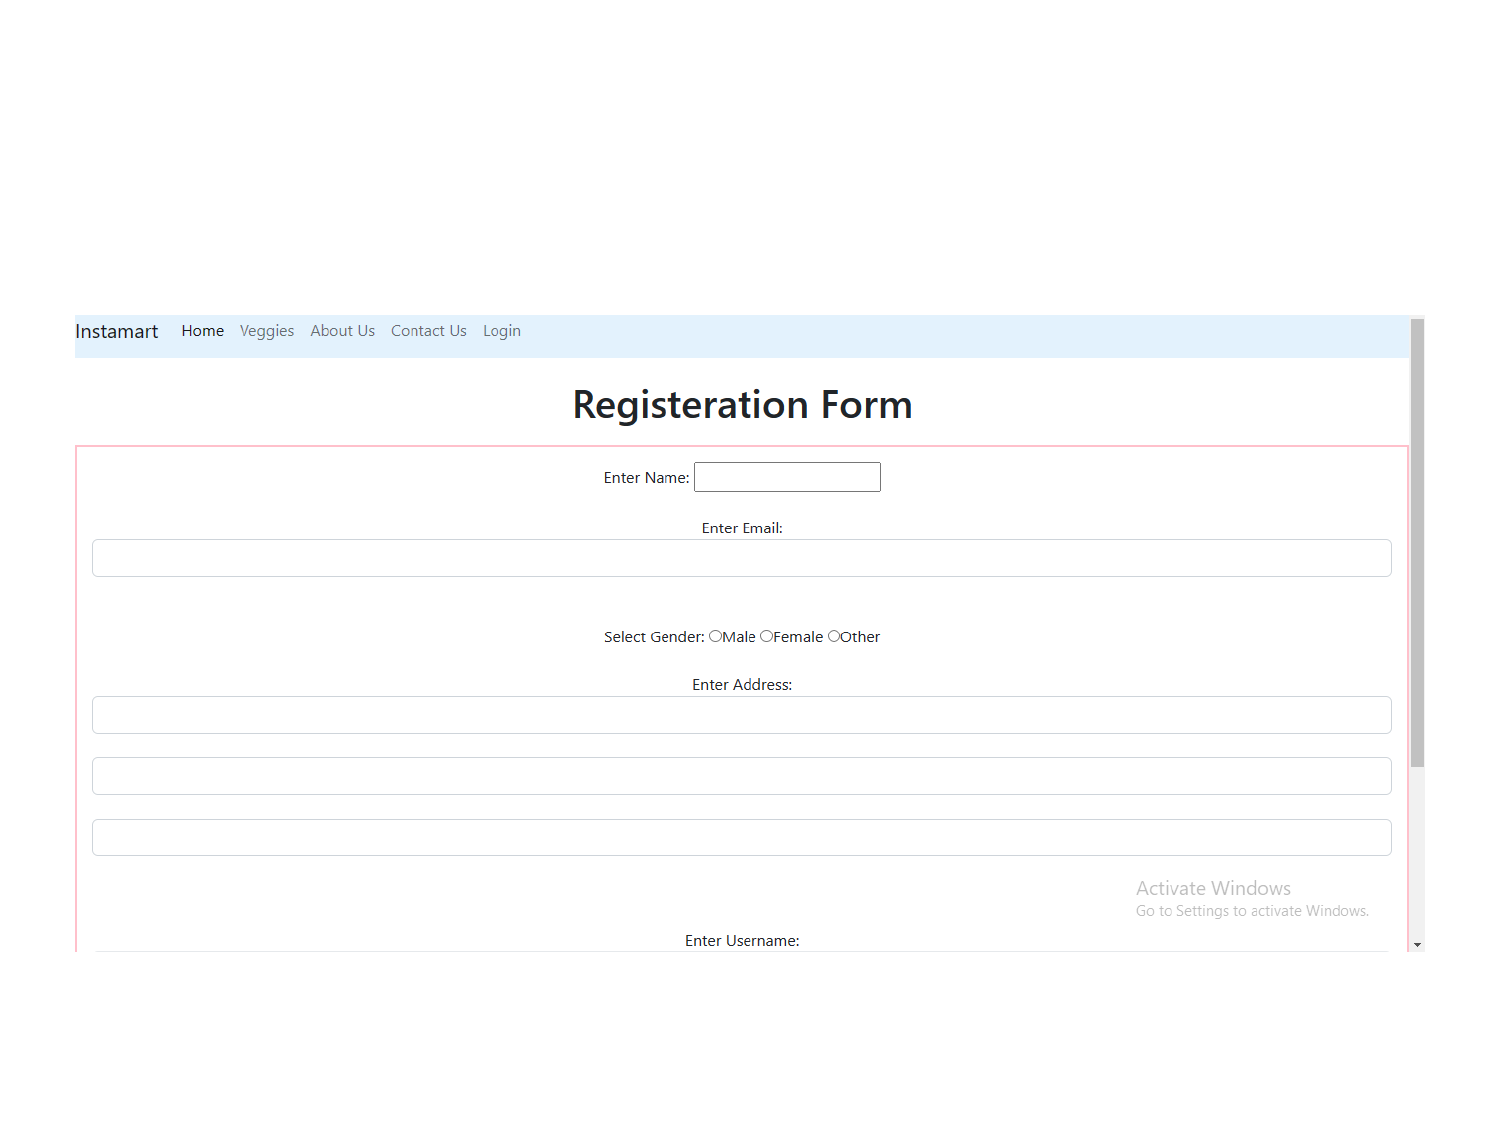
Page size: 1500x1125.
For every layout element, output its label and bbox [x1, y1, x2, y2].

list [74, 315, 1426, 952]
